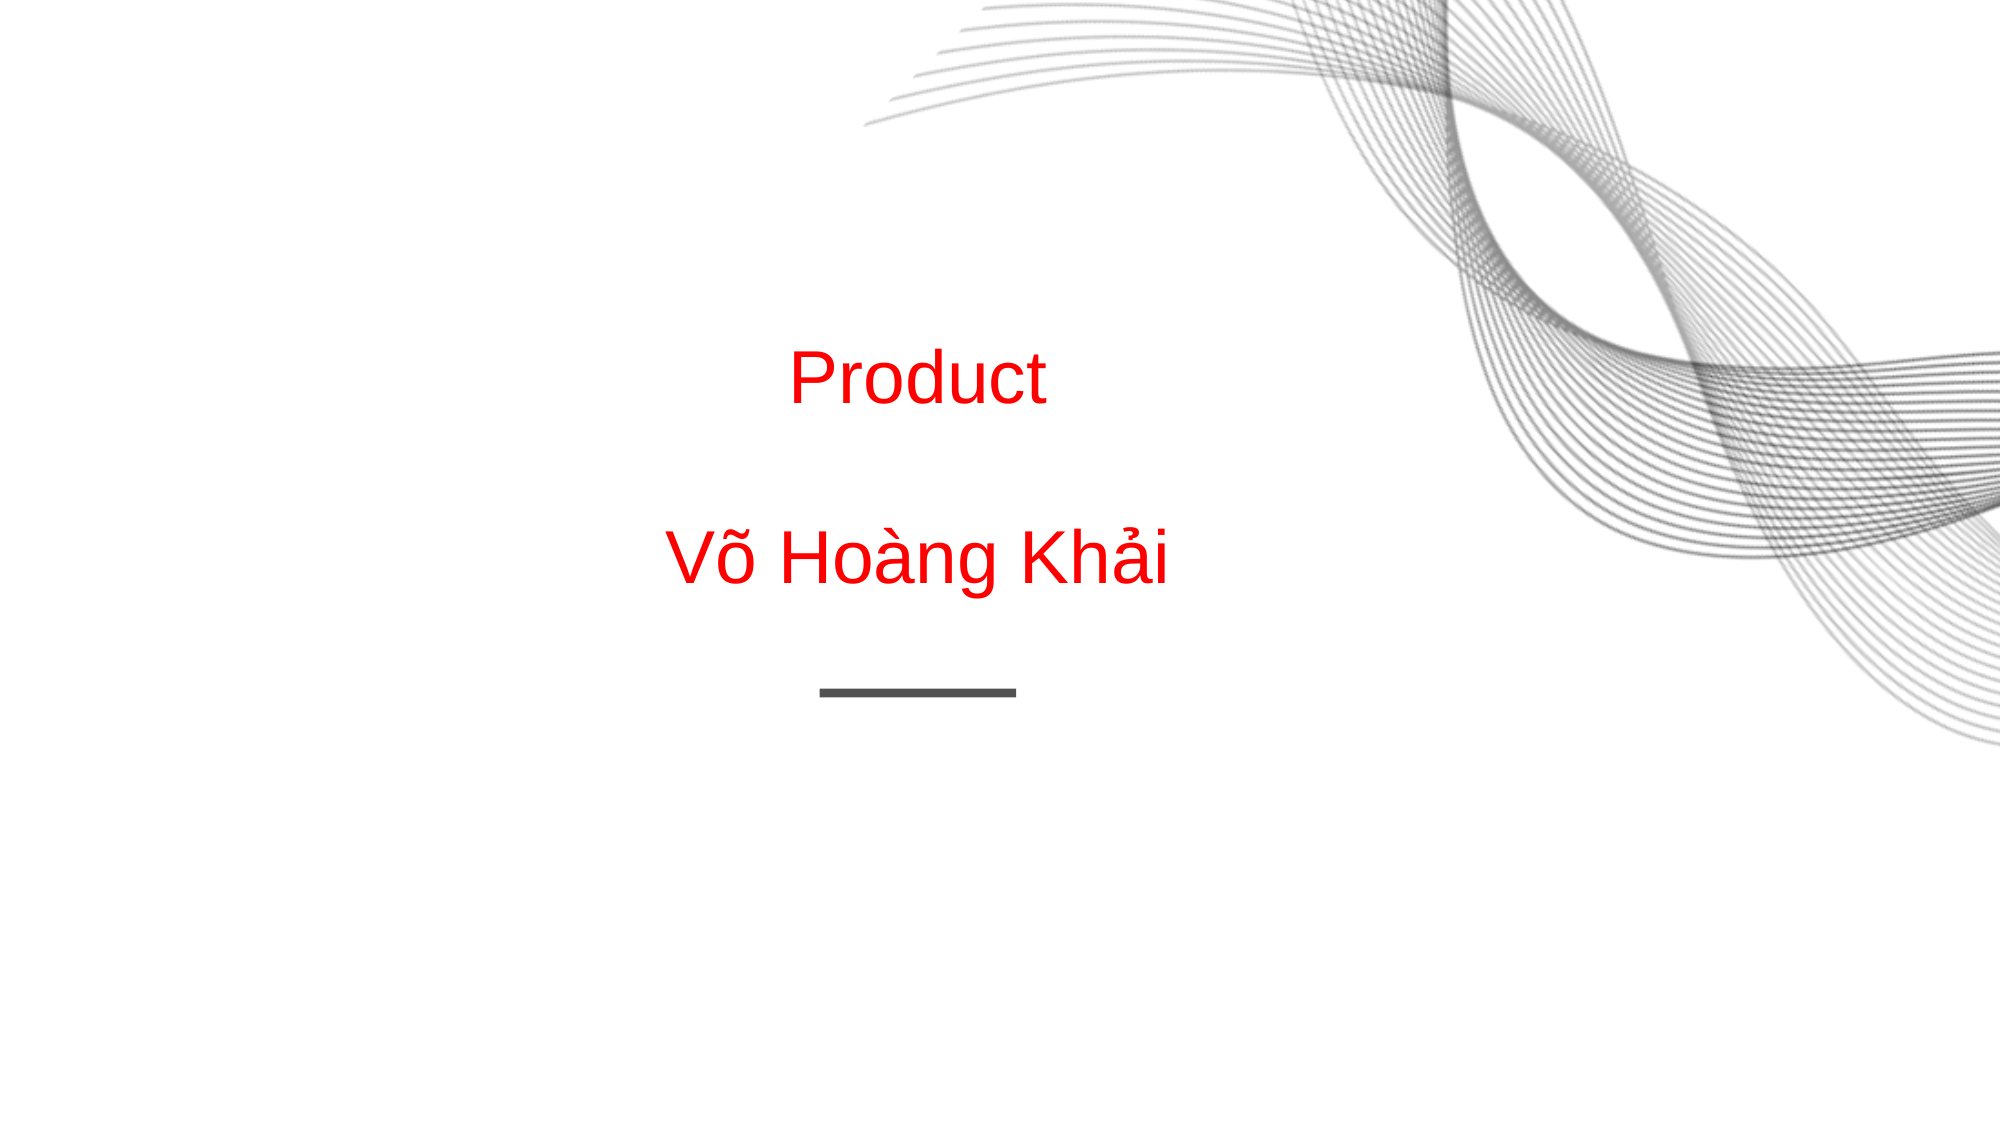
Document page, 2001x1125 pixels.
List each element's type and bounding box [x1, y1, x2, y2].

text_box [442, 321, 1394, 698]
picture [865, 0, 2000, 1122]
